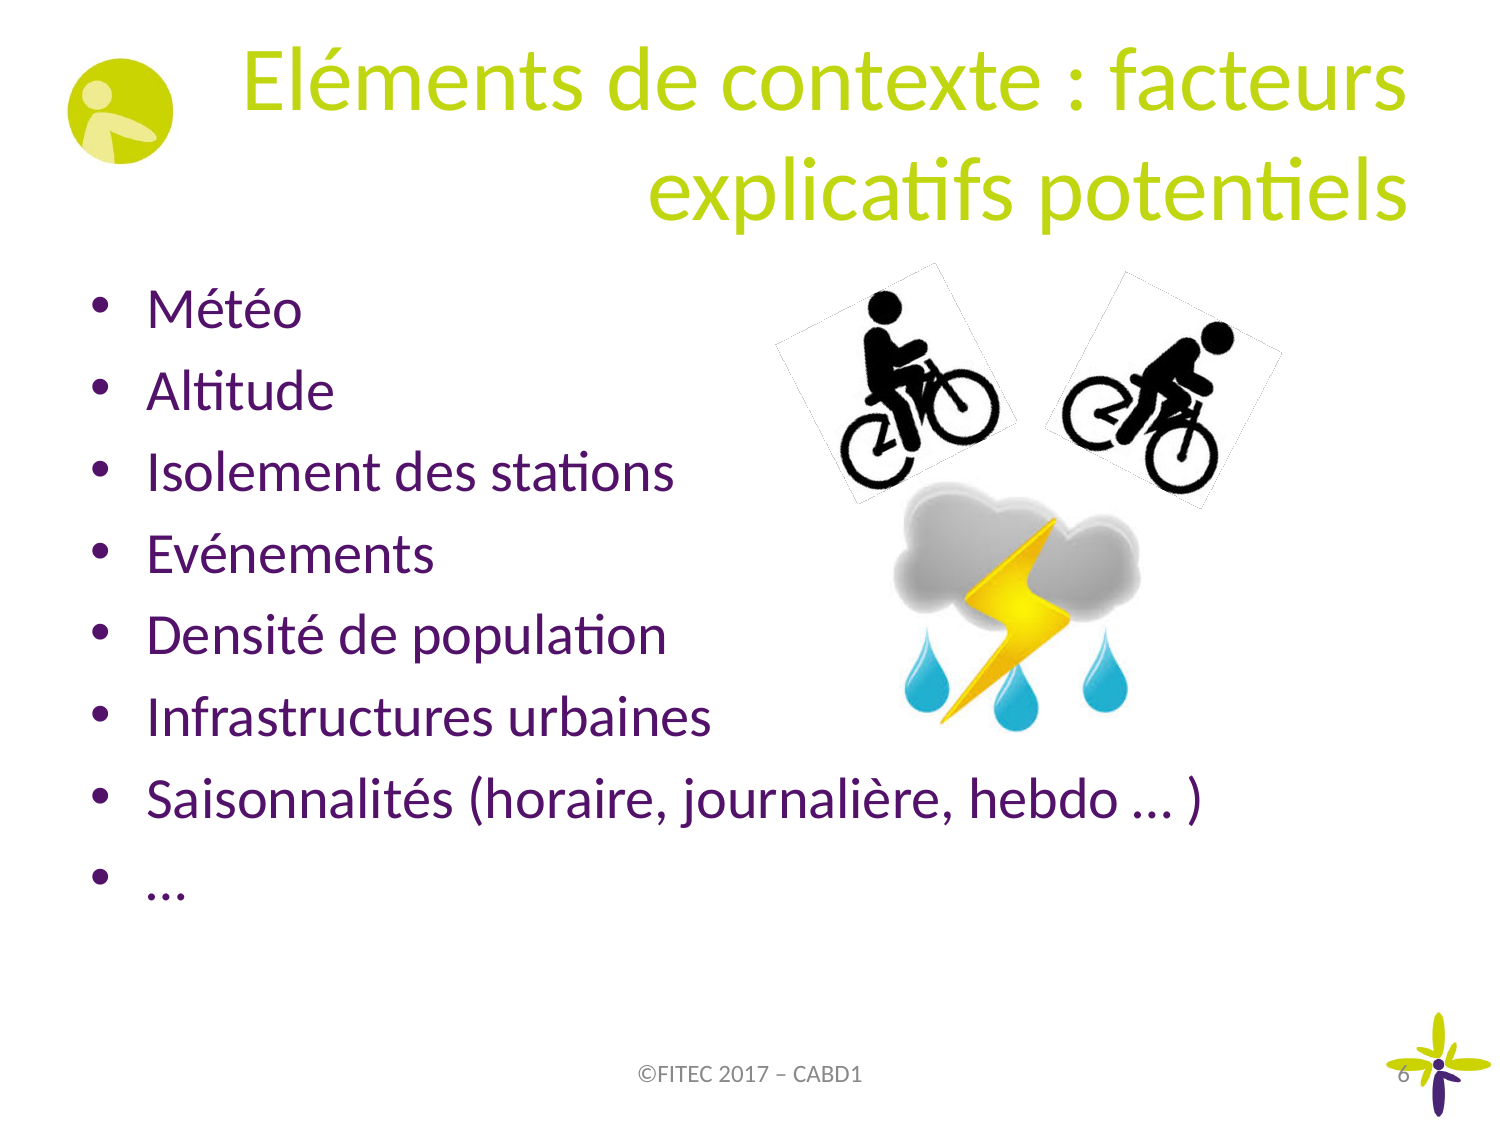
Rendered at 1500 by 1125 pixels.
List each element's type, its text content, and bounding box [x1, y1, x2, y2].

list Météo Altitude Isolement des stations Evénements Densité de population Infrastructures urbaines Saisonnalités (horaire, journalière, hebdo … ) … [75, 262, 1425, 1005]
picture [1377, 1004, 1500, 1125]
footer ©FITEC 2017 – CABD1 [512, 1042, 988, 1103]
title Eléments de contexte : facteurs explicatifs potentiels [208, 35, 1425, 223]
picture [58, 49, 183, 174]
picture [776, 264, 1281, 733]
slide_number 6 [1074, 1042, 1425, 1103]
